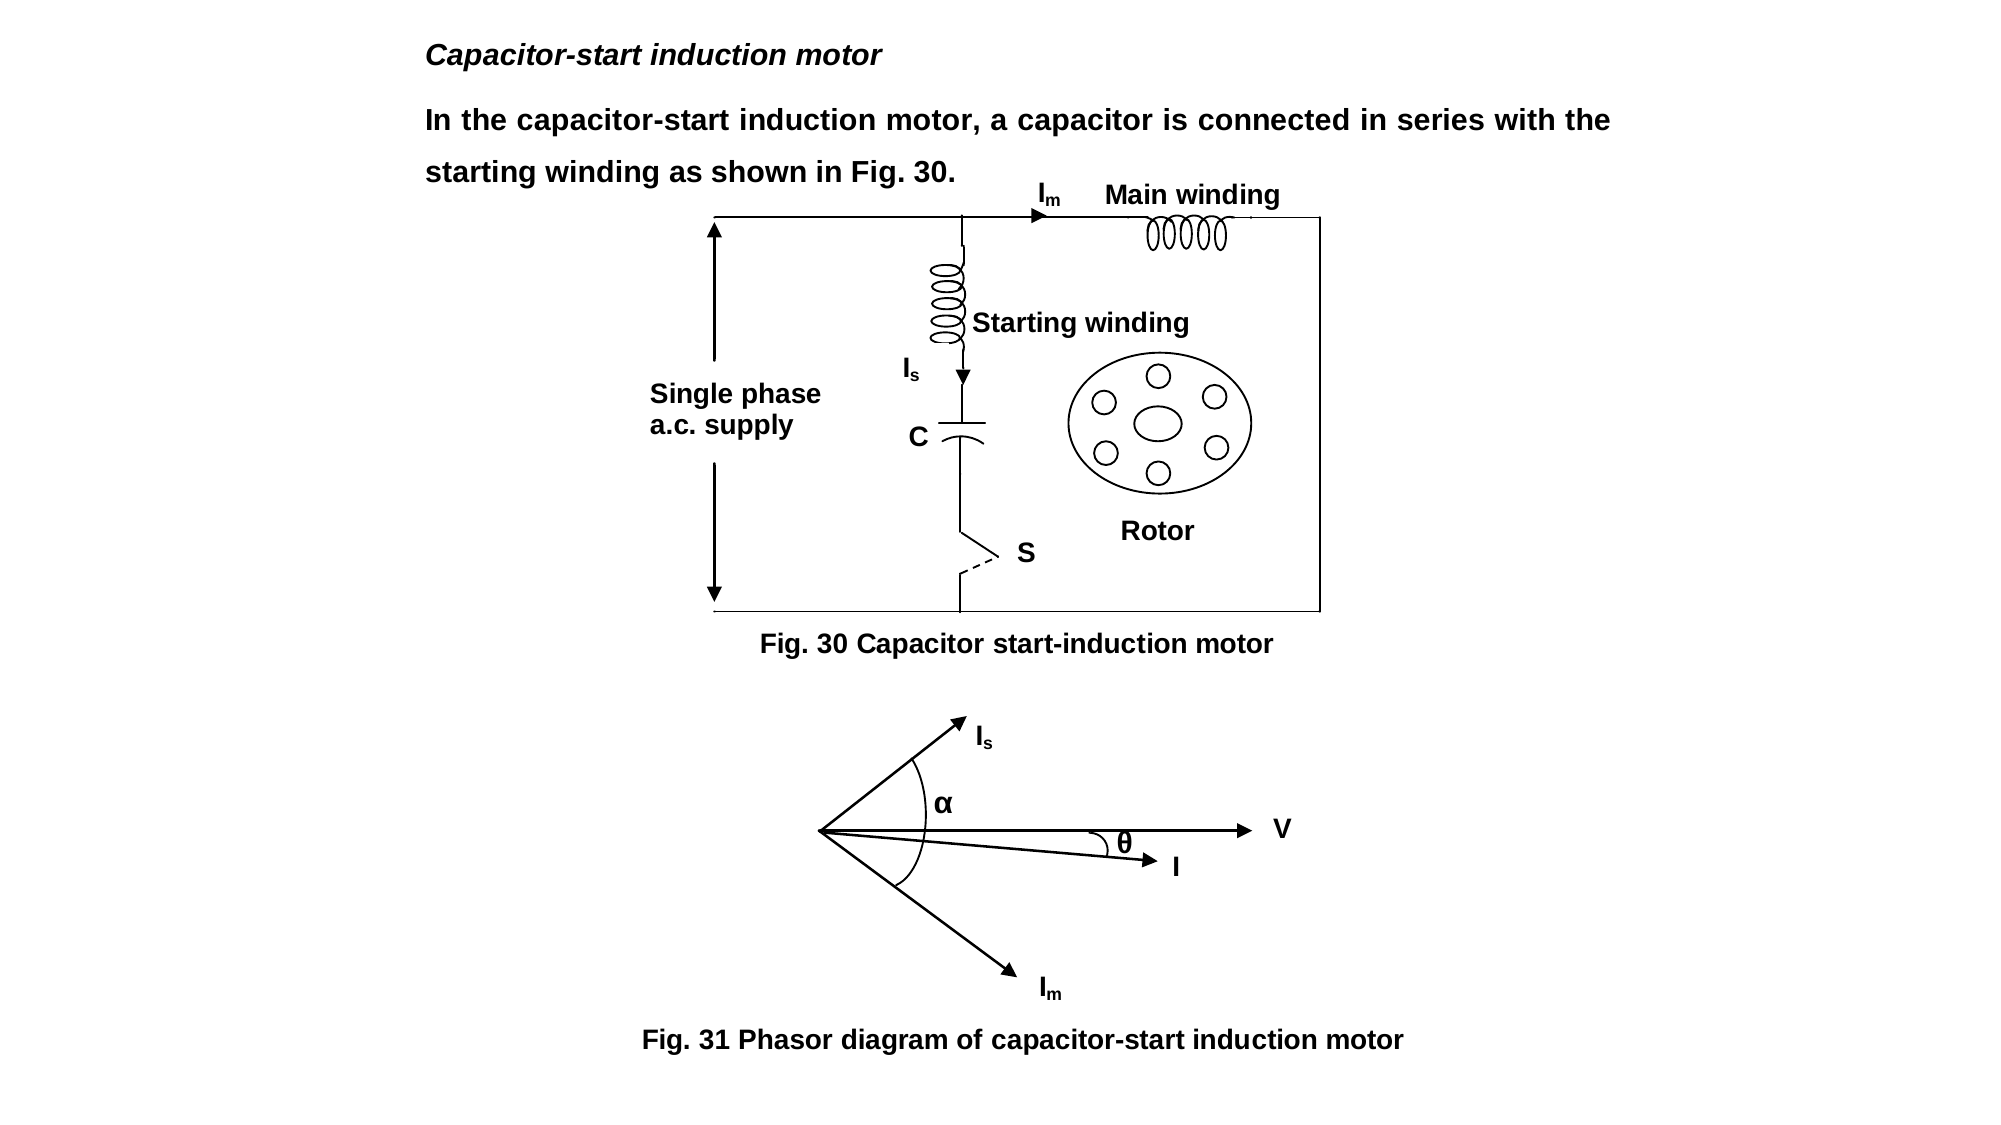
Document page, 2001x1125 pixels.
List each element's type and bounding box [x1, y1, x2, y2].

text_box [424, 37, 1613, 1073]
